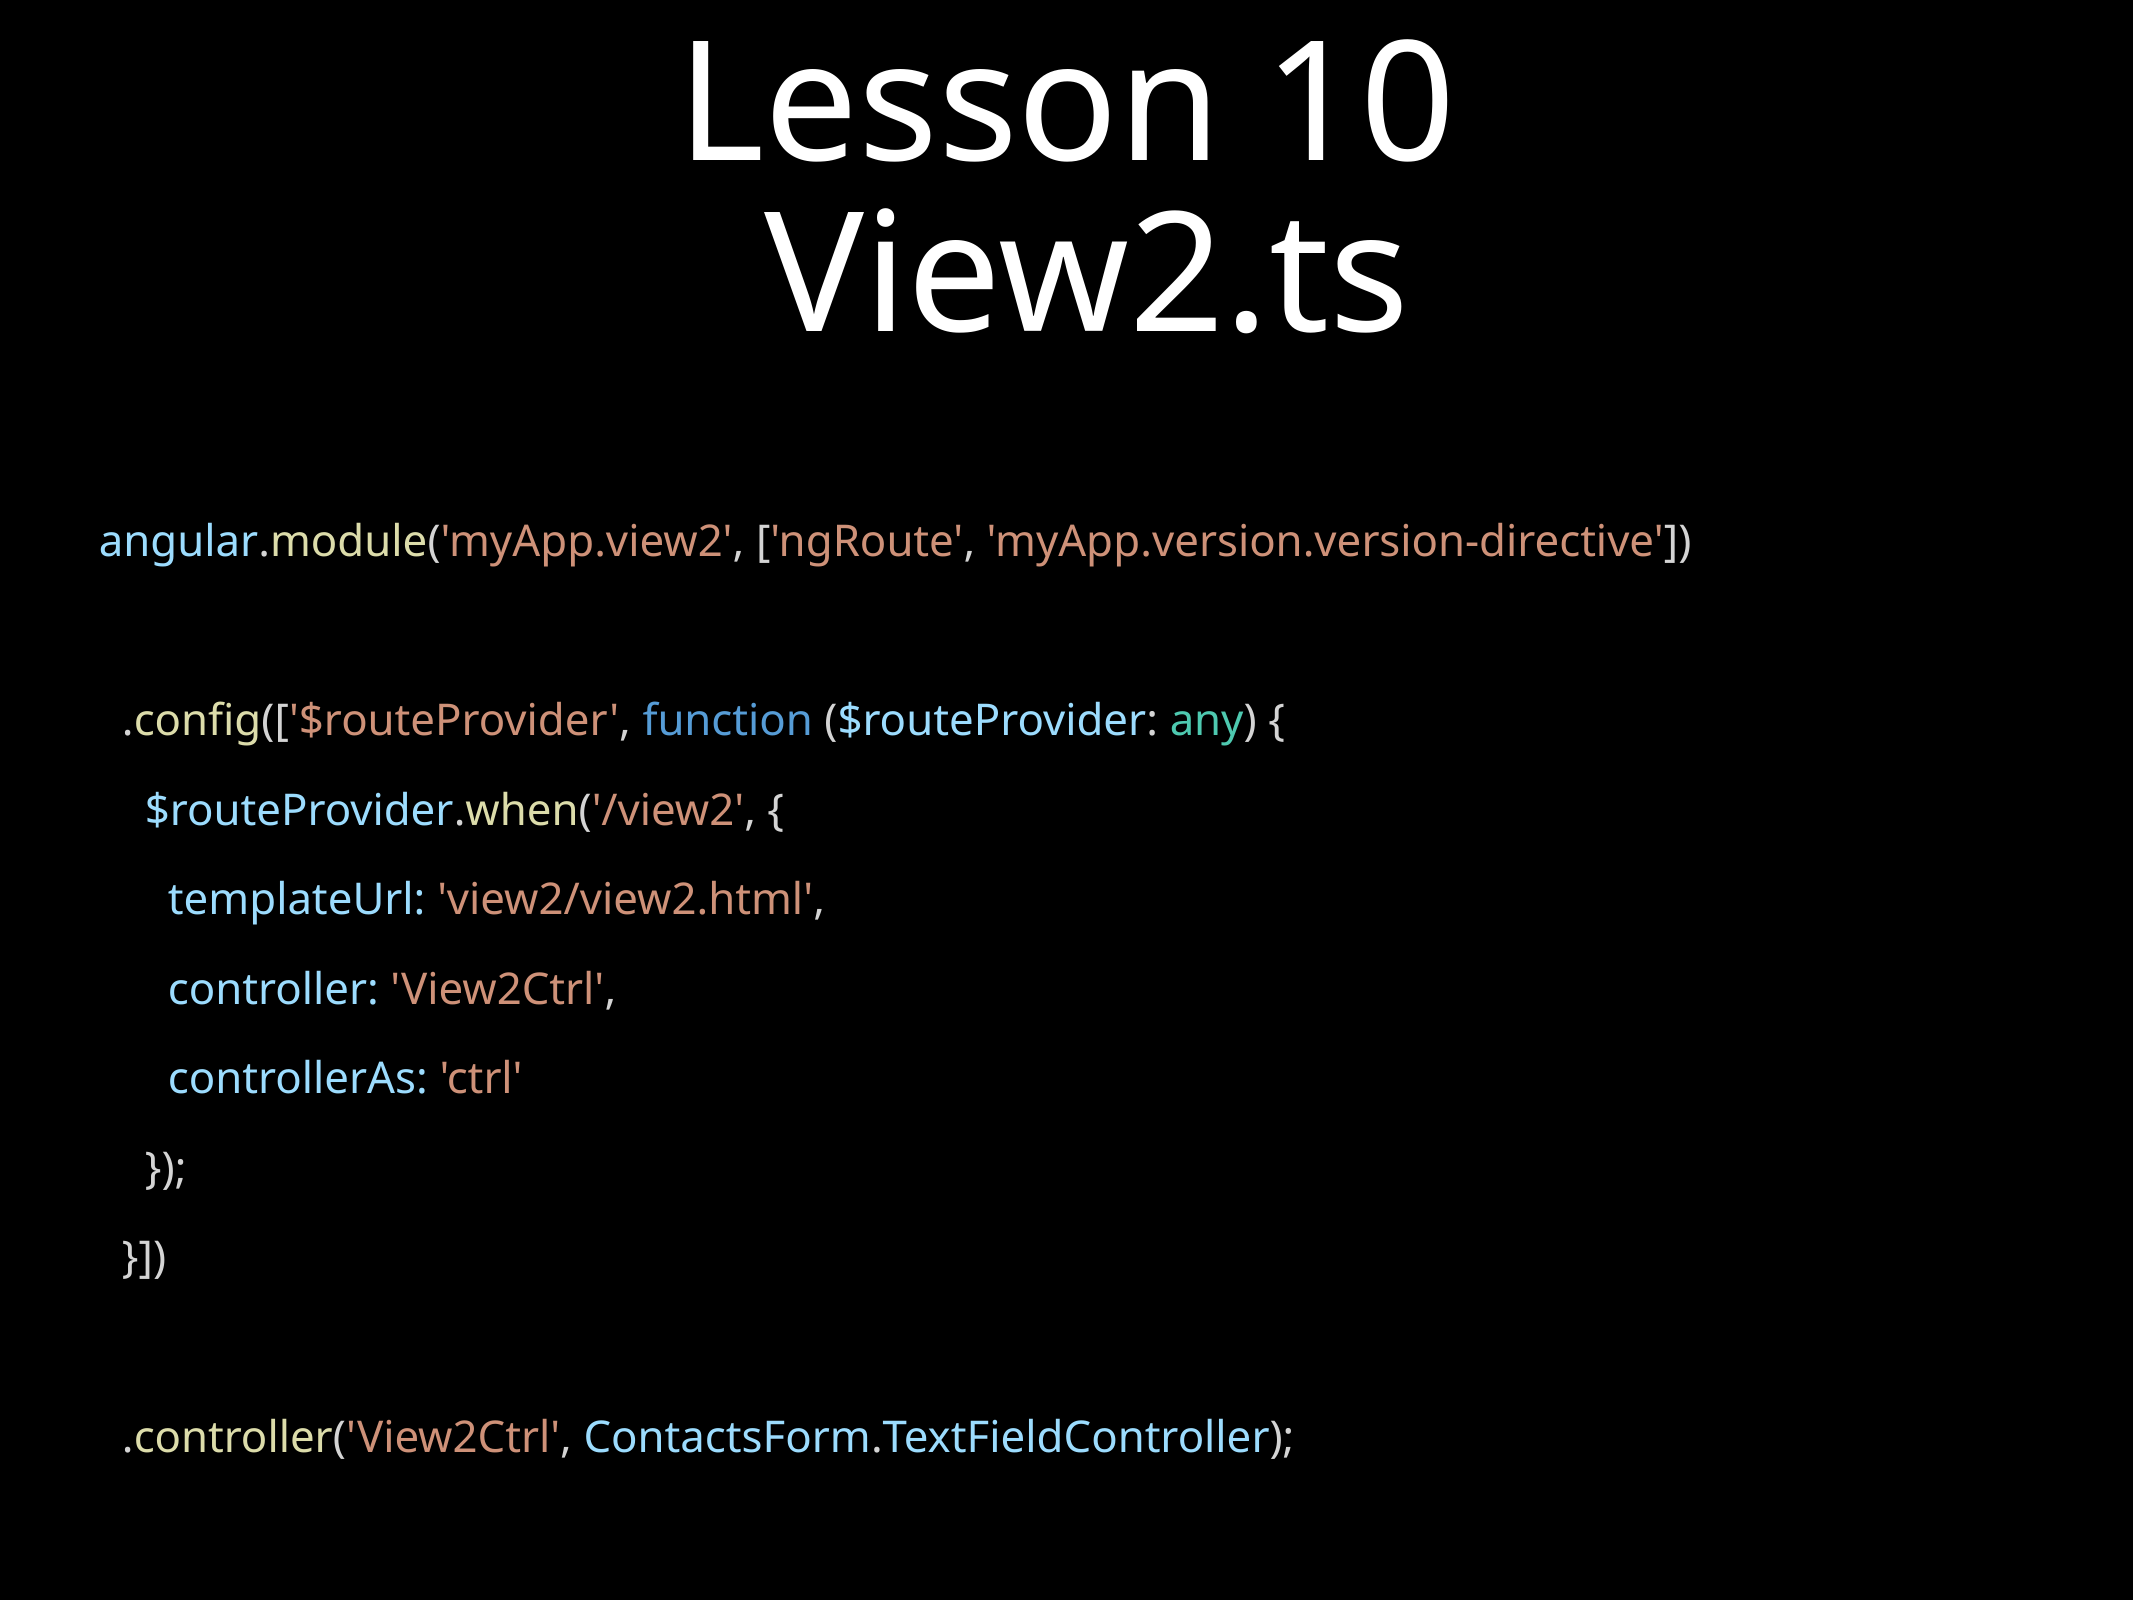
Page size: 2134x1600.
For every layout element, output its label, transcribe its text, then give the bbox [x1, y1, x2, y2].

text_box View2.ts [176, 87, 1998, 442]
list angular.module('myApp.view2', ['ngRoute', 'myApp.version.version-directive']) .config(['$routeProvider', function ($routeProvider: any) { $routeProvider.when('/view2', { templateUrl: 'view2/view2.html', controller: 'View2Ctrl', controllerAs: 'ctrl' }); }]) .controller('View2Ctrl', ContactsForm.TextFieldController); [90, 316, 2134, 1600]
title Lesson 10 [155, 0, 1978, 272]
